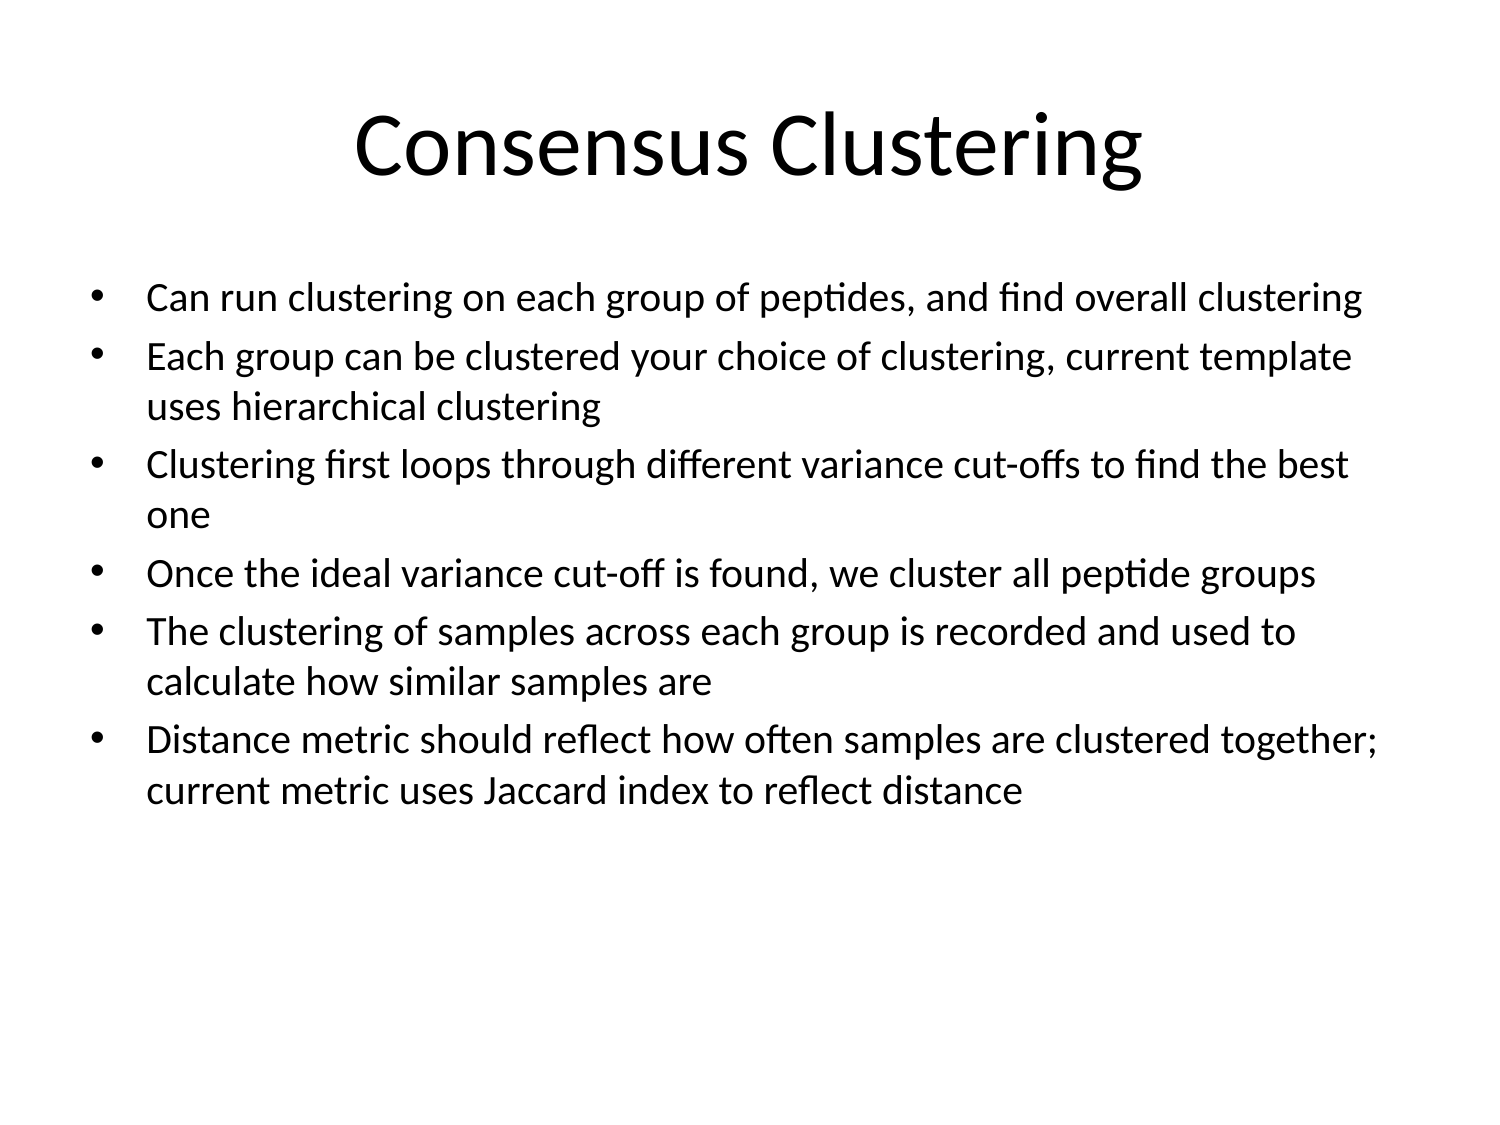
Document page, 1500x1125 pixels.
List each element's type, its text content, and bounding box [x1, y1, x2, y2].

title Consensus Clustering [75, 45, 1425, 233]
list Can run clustering on each group of peptides, and find overall clustering Each group can be clustered your choice of clustering, current template uses hierarchical clustering Clustering first loops through different variance cut-offs to find the best one Once the ideal variance cut-off is found, we cluster all peptide groups The clustering of samples across each group is recorded and used to calculate how similar samples are Distance metric should reflect how often samples are clustered together; current metric uses Jaccard index to reflect distance [75, 262, 1425, 1005]
